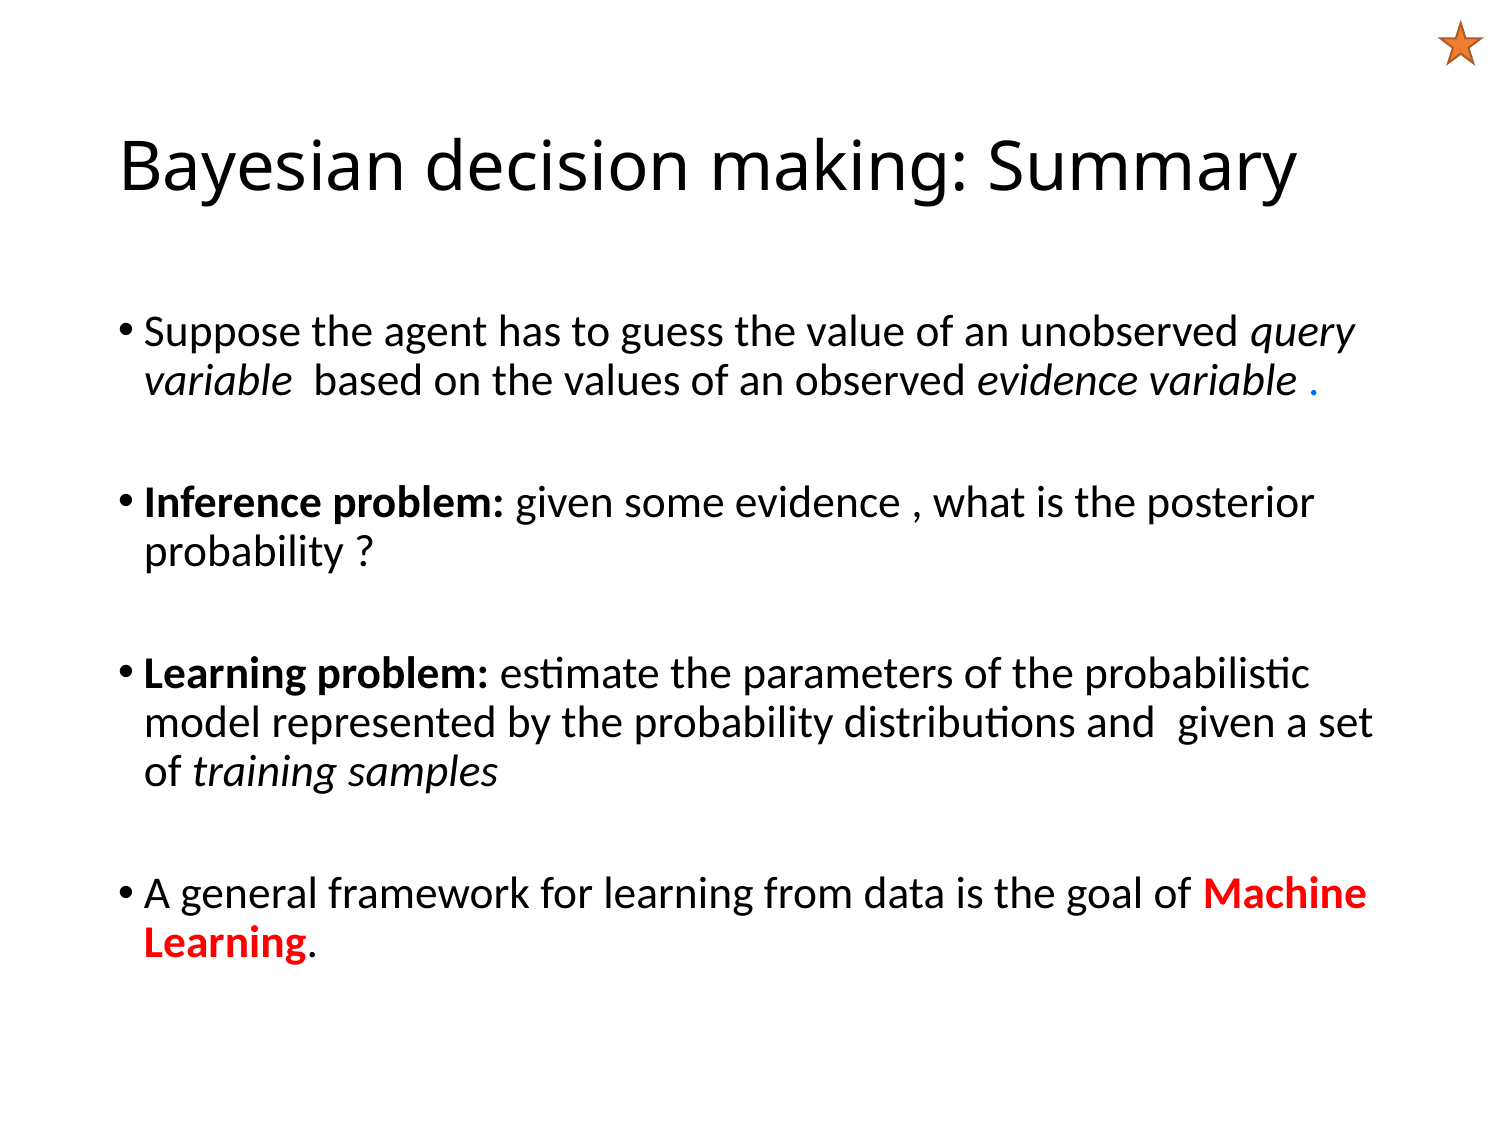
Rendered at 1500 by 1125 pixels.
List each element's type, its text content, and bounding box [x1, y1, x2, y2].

title Bayesian decision making: Summary [103, 59, 1397, 278]
text_box [1437, 19, 1485, 66]
